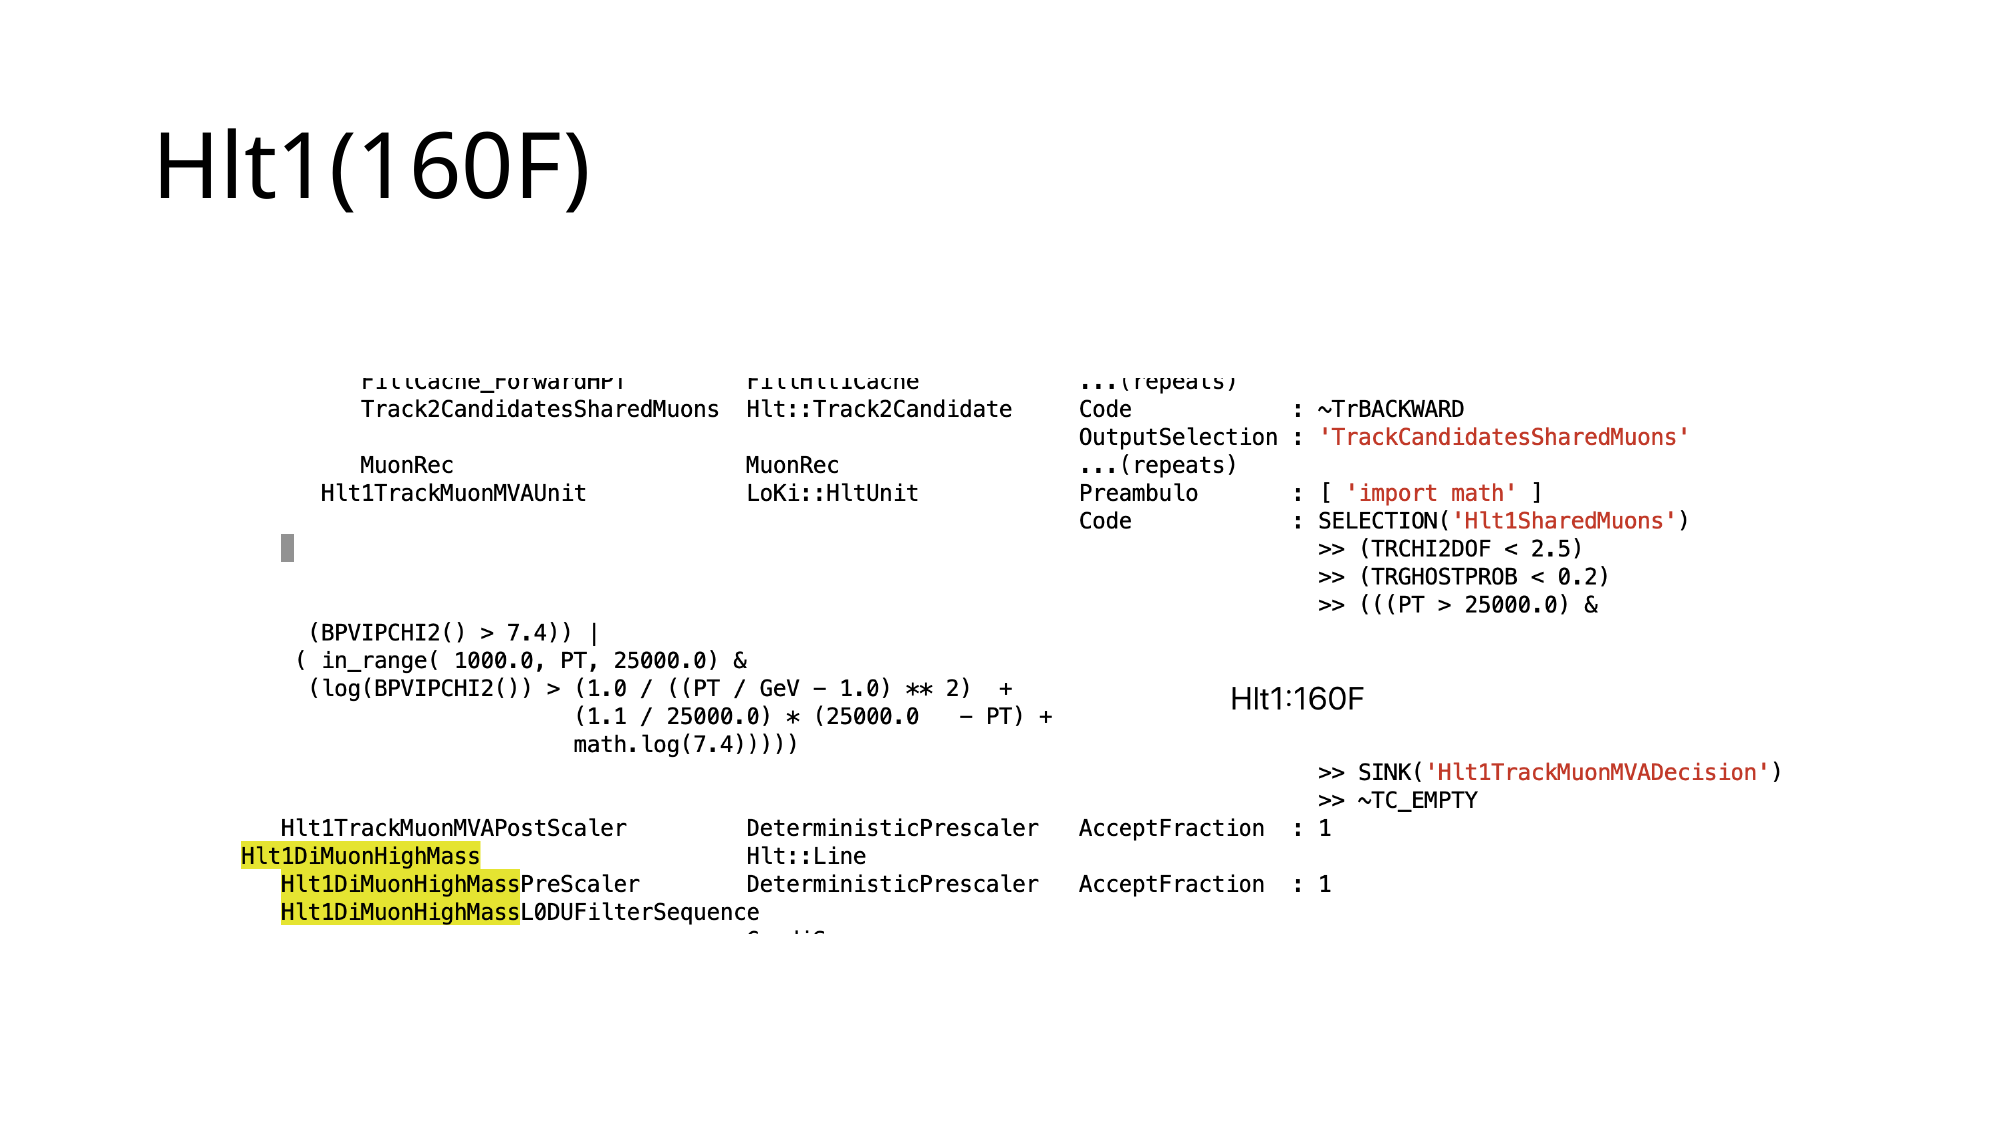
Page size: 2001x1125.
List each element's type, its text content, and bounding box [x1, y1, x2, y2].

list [137, 378, 1863, 935]
title Hlt1(160F) [137, 59, 1863, 278]
